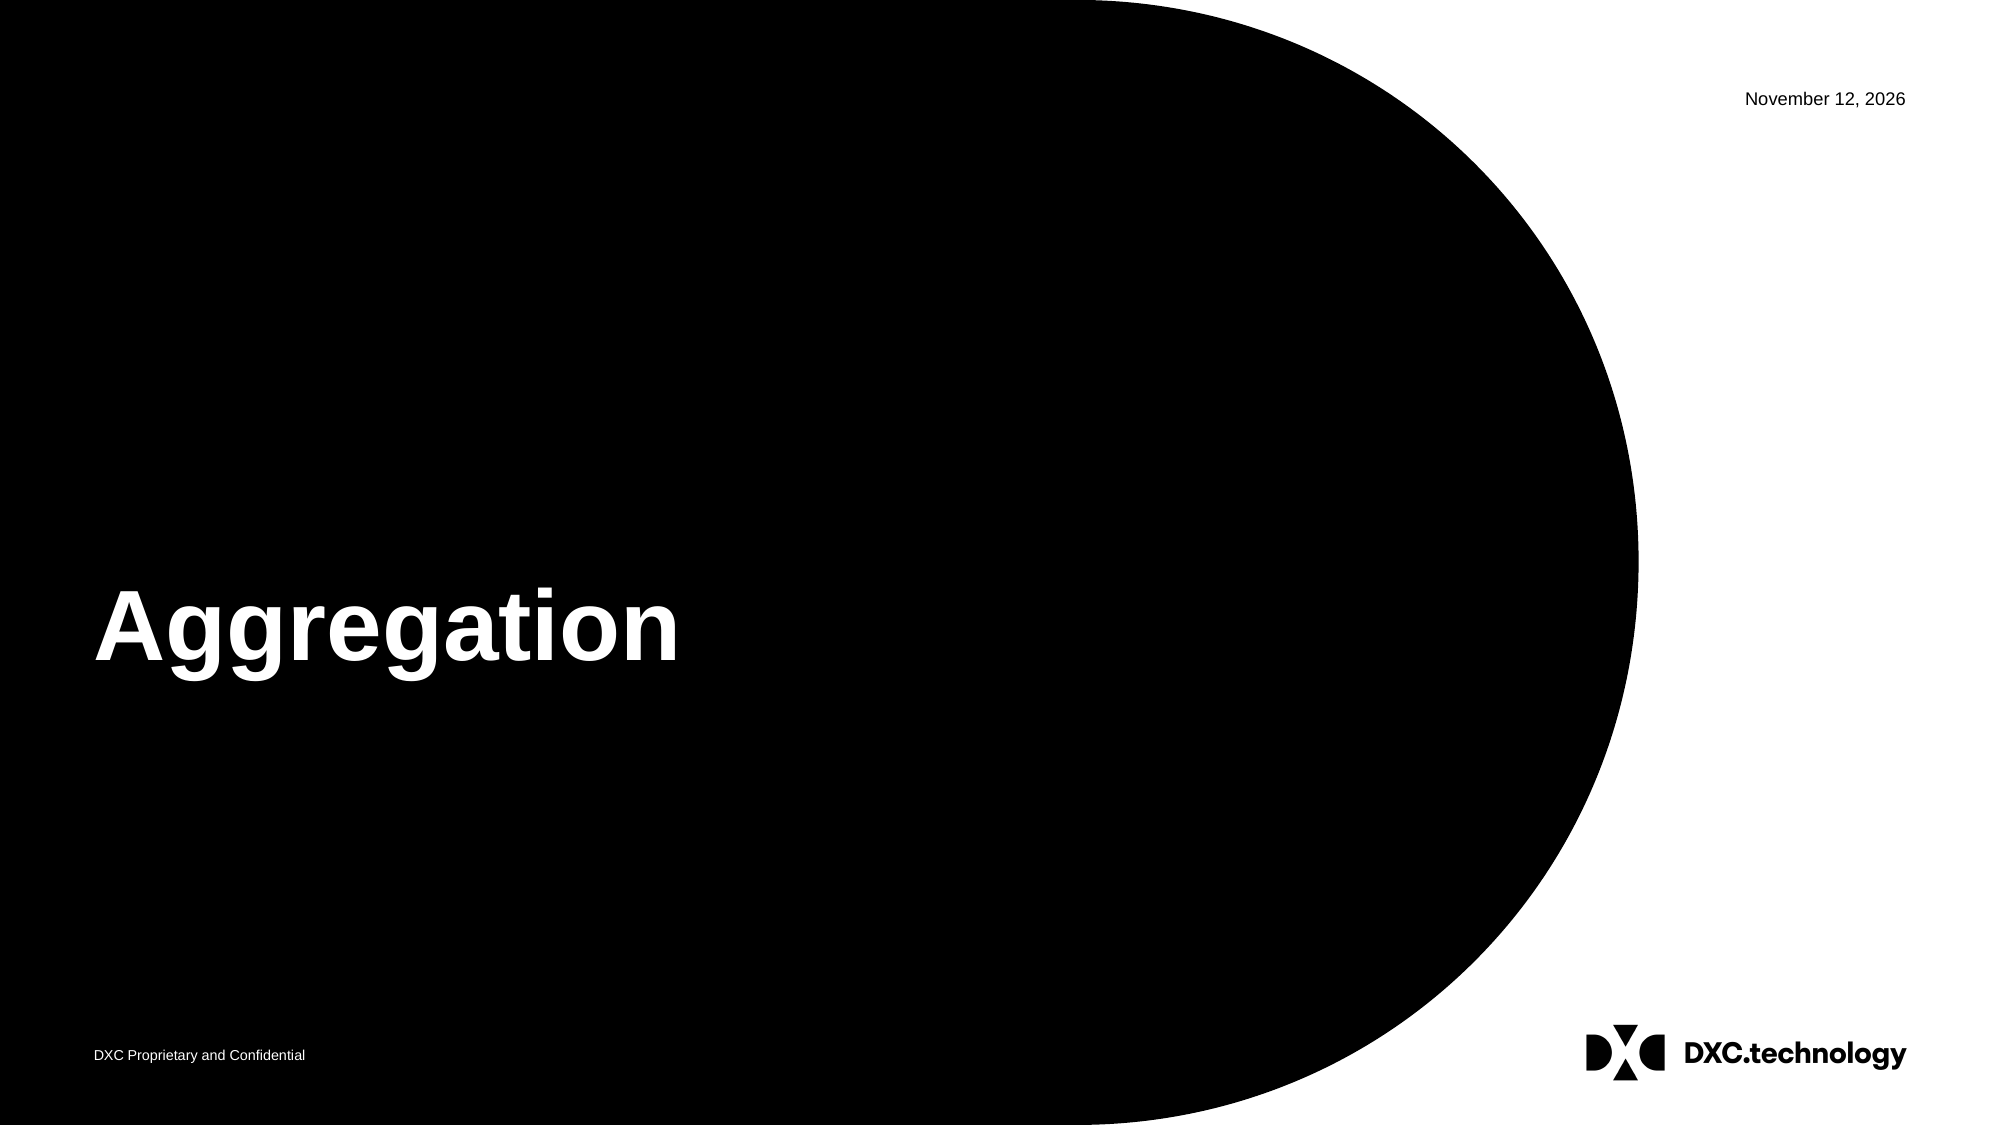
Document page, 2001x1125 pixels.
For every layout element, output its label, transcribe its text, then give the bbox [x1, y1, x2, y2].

title Aggregation [93, 281, 1469, 682]
